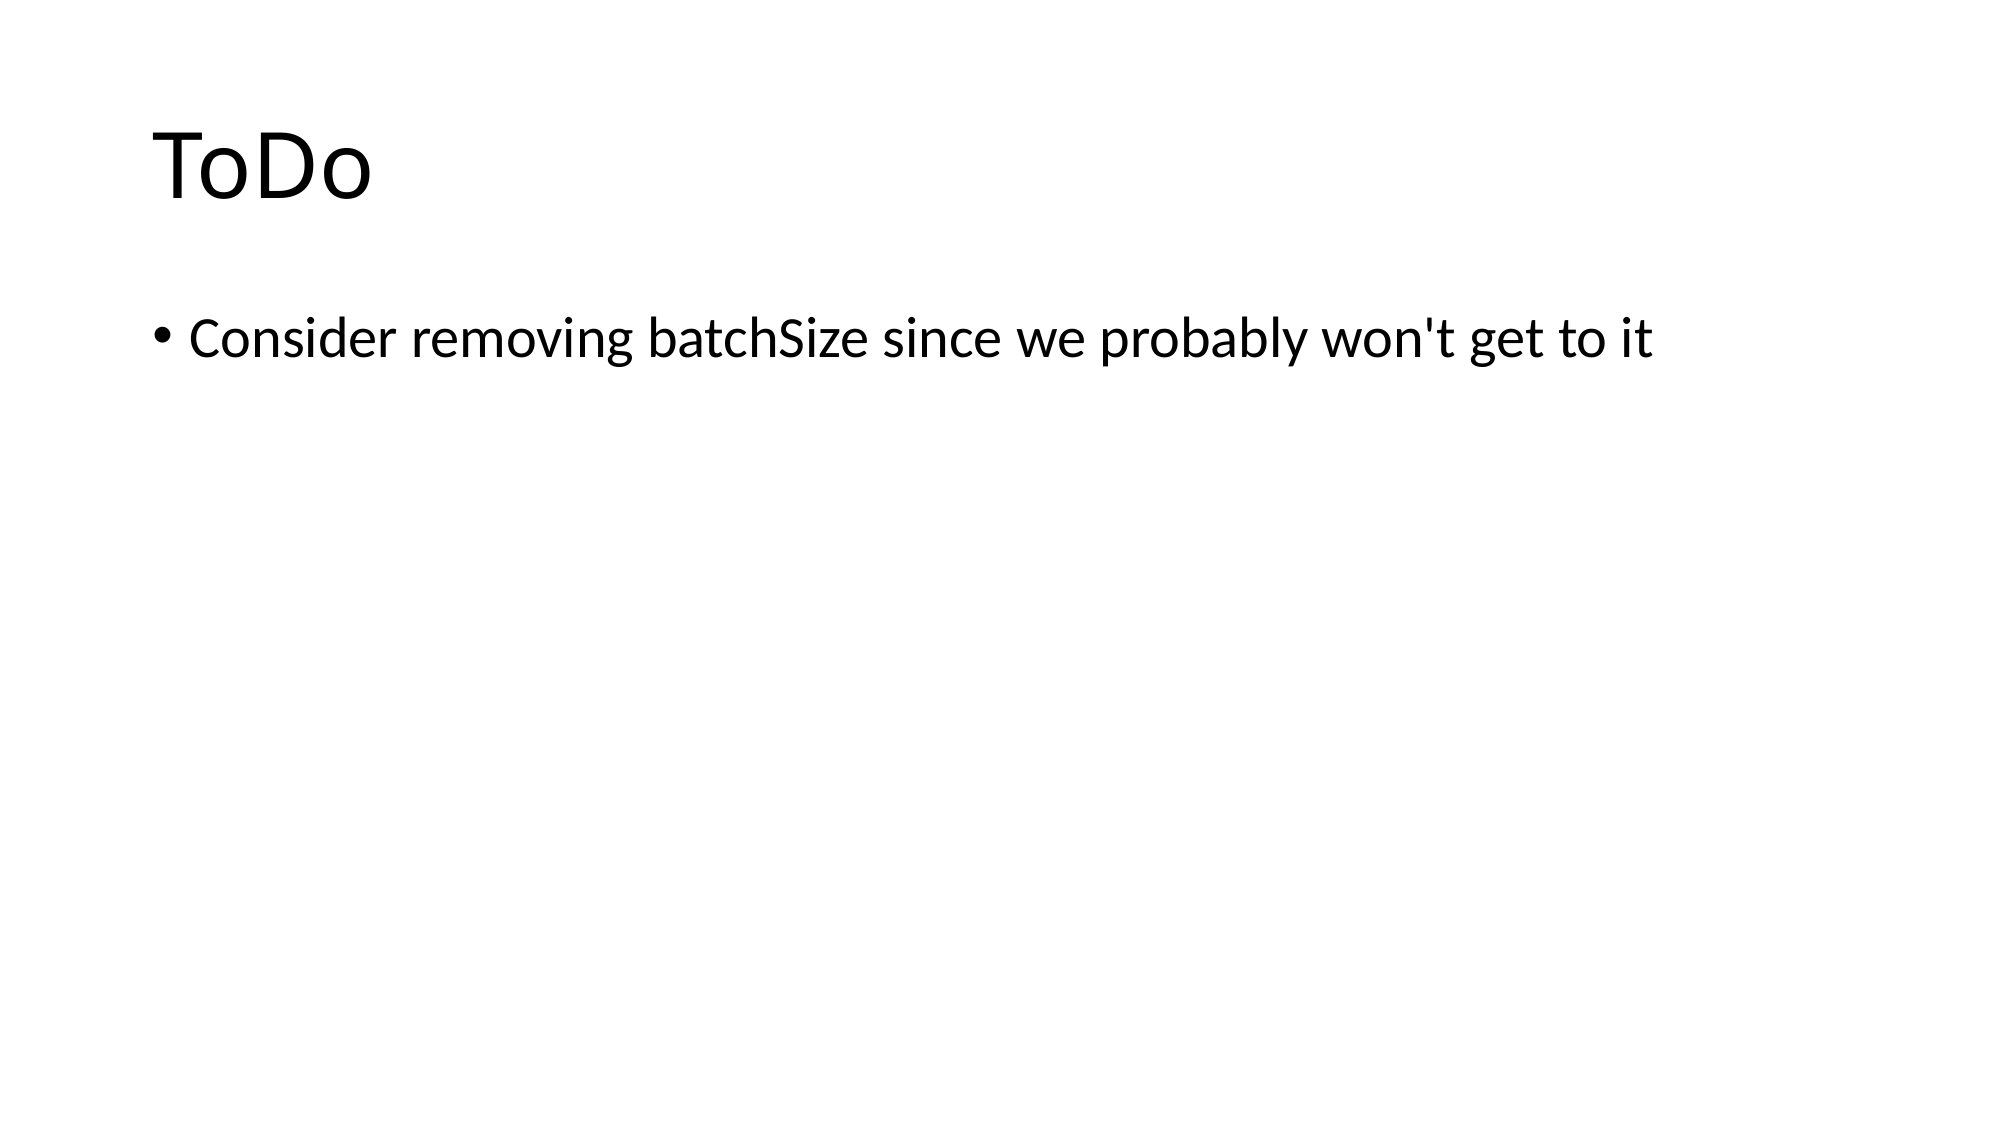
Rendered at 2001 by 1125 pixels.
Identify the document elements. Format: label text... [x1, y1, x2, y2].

list Consider removing batchSize since we probably won't get to it [137, 299, 1863, 1014]
title ToDo [137, 59, 1863, 278]
